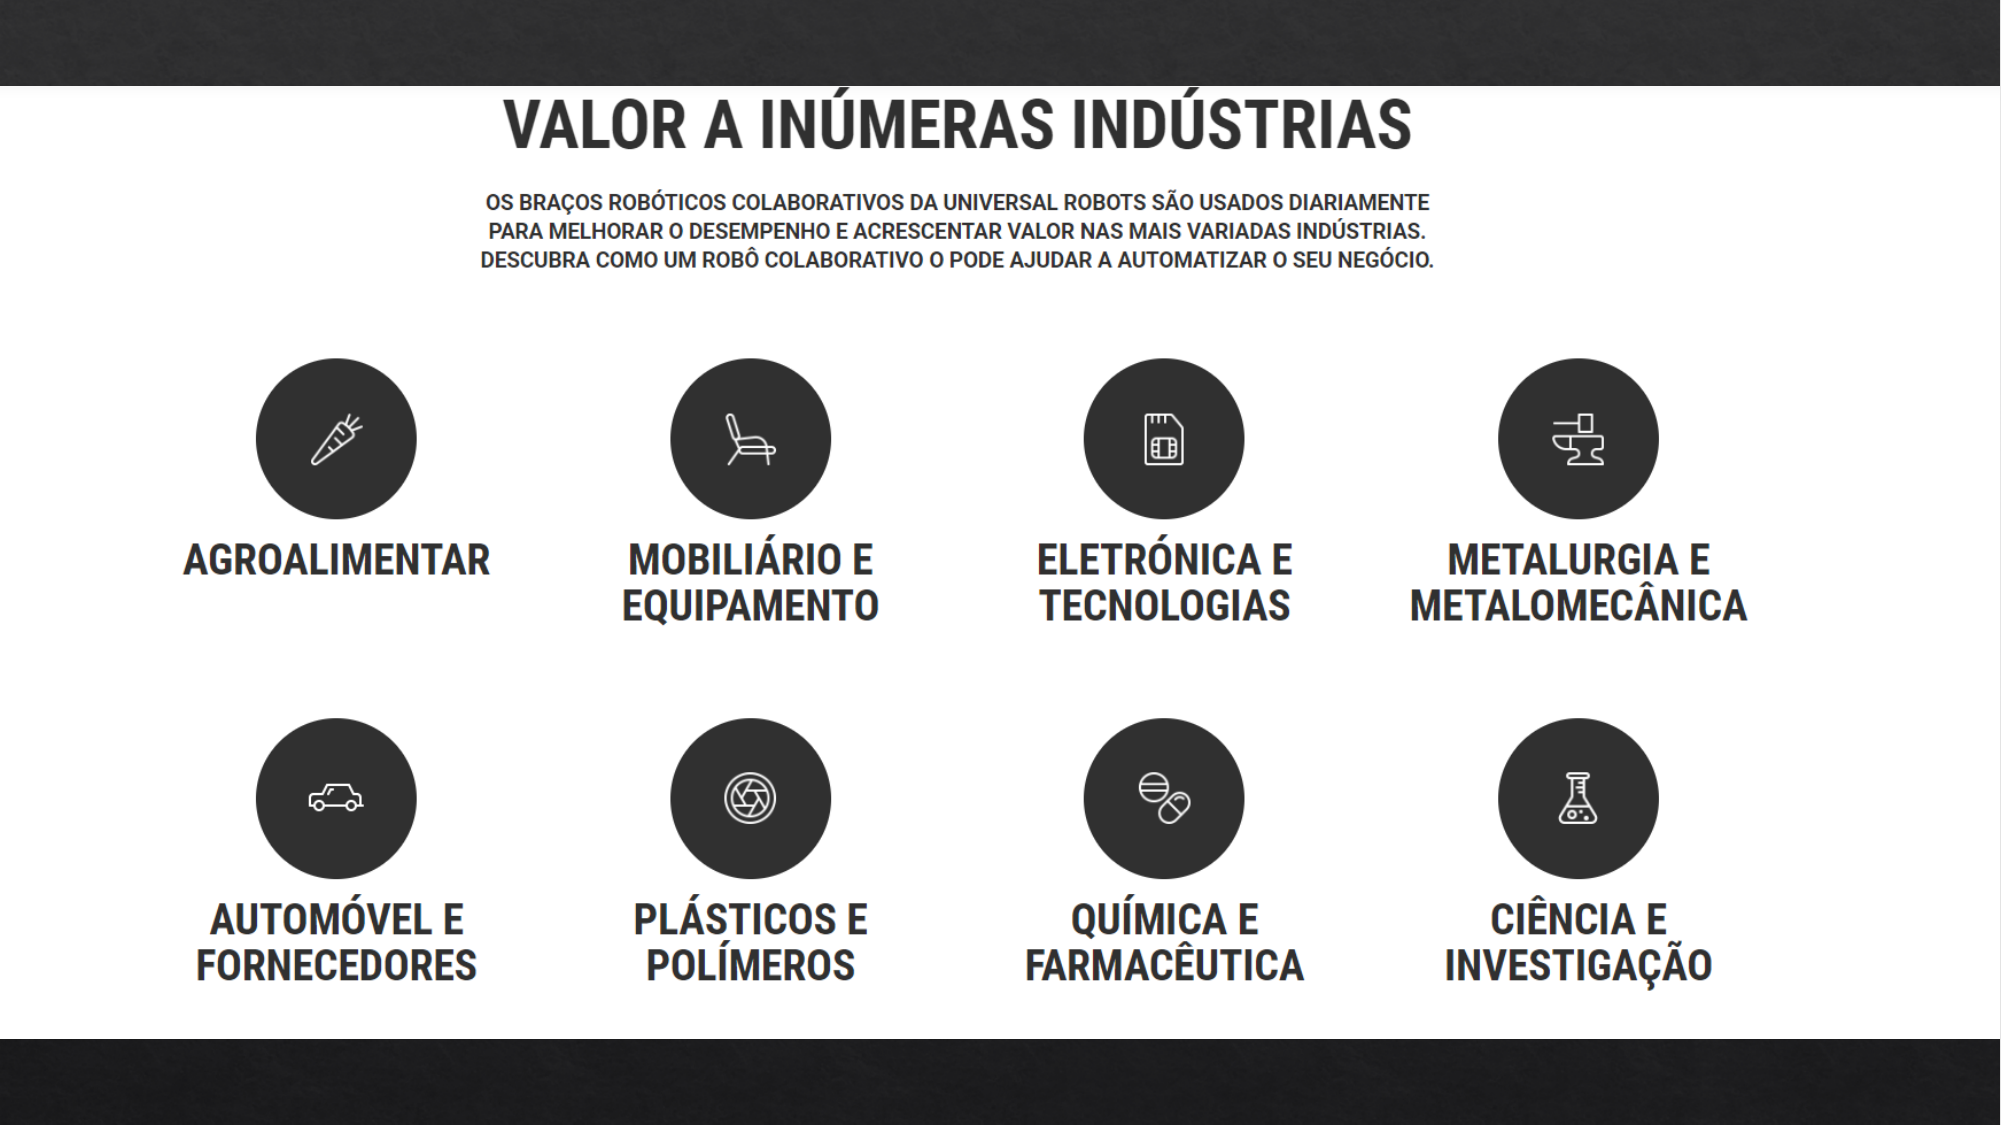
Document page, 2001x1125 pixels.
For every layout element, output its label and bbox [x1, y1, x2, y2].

picture [0, 86, 2000, 1039]
